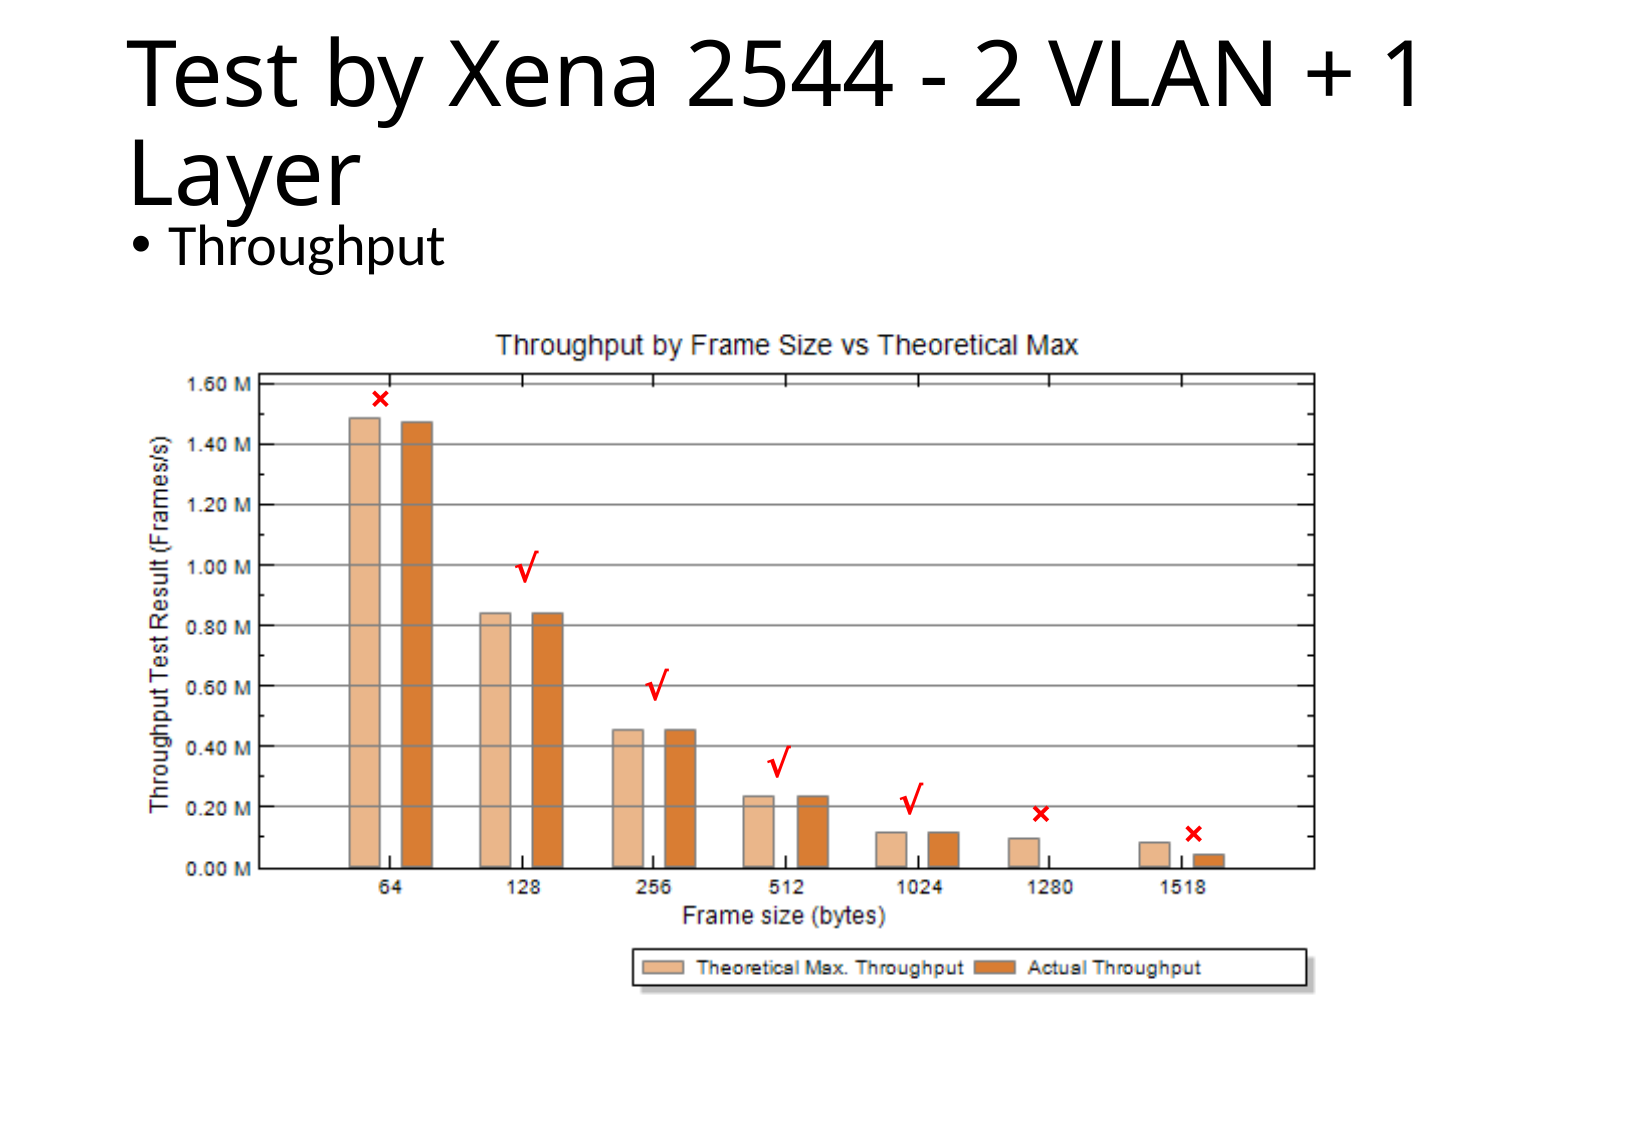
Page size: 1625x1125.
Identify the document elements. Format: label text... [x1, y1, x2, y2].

title Test by Xena 2544 - 2 VLAN + 1 Layer [111, 17, 1513, 235]
list Throughput [115, 208, 1517, 632]
picture [128, 309, 1334, 1013]
